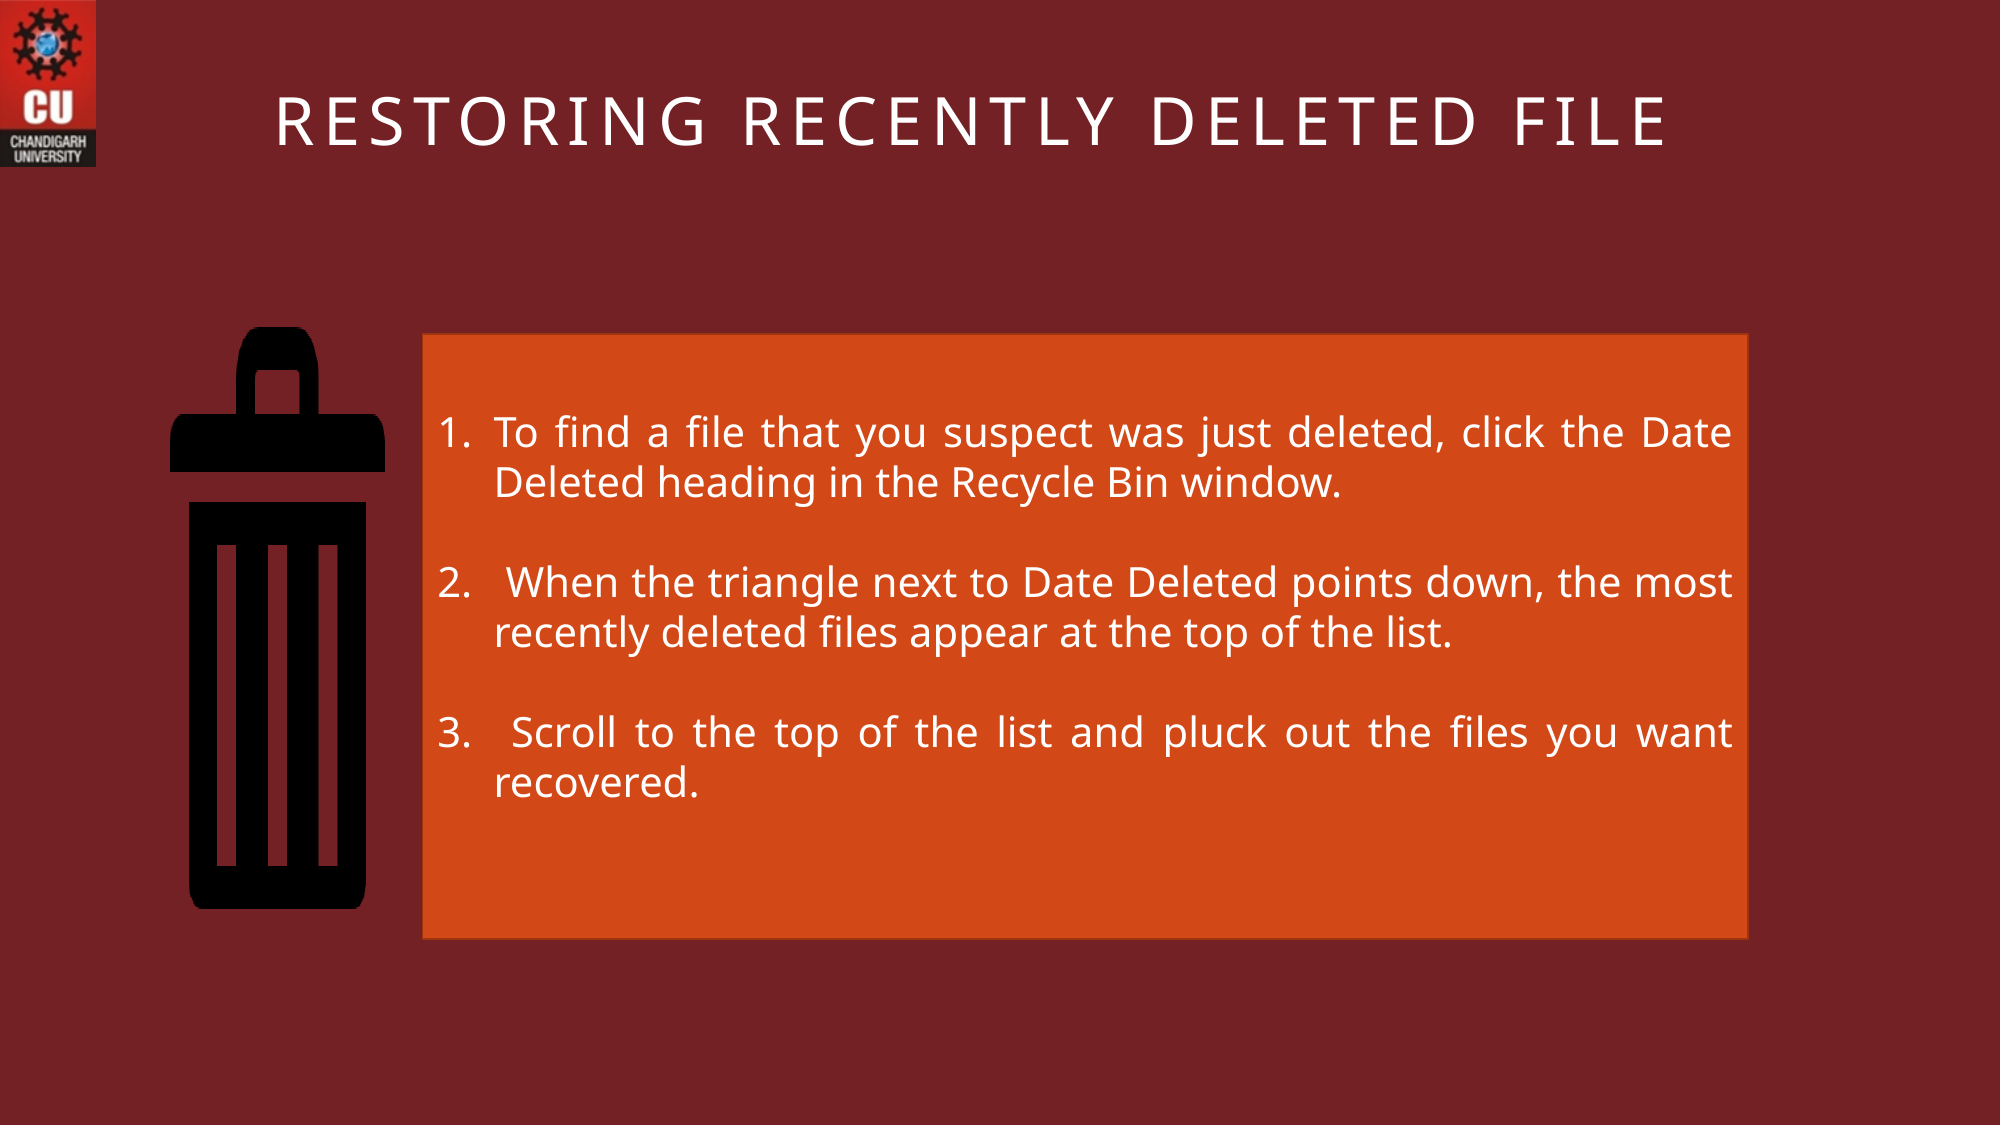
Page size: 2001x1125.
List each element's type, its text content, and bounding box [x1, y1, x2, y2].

picture [0, 0, 96, 168]
text_box To find a file that you suspect was just deleted, click the Date Deleted heading in the Recycle Bin window. When the triangle next to Date Deleted points down, the most recently deleted files appear at the top of the list. Scroll to the top of the list and pluck out the files you want recovered. [430, 333, 1749, 940]
title RESTORING RECENTLY DELETED FILE [273, 78, 1919, 187]
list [125, 269, 430, 968]
